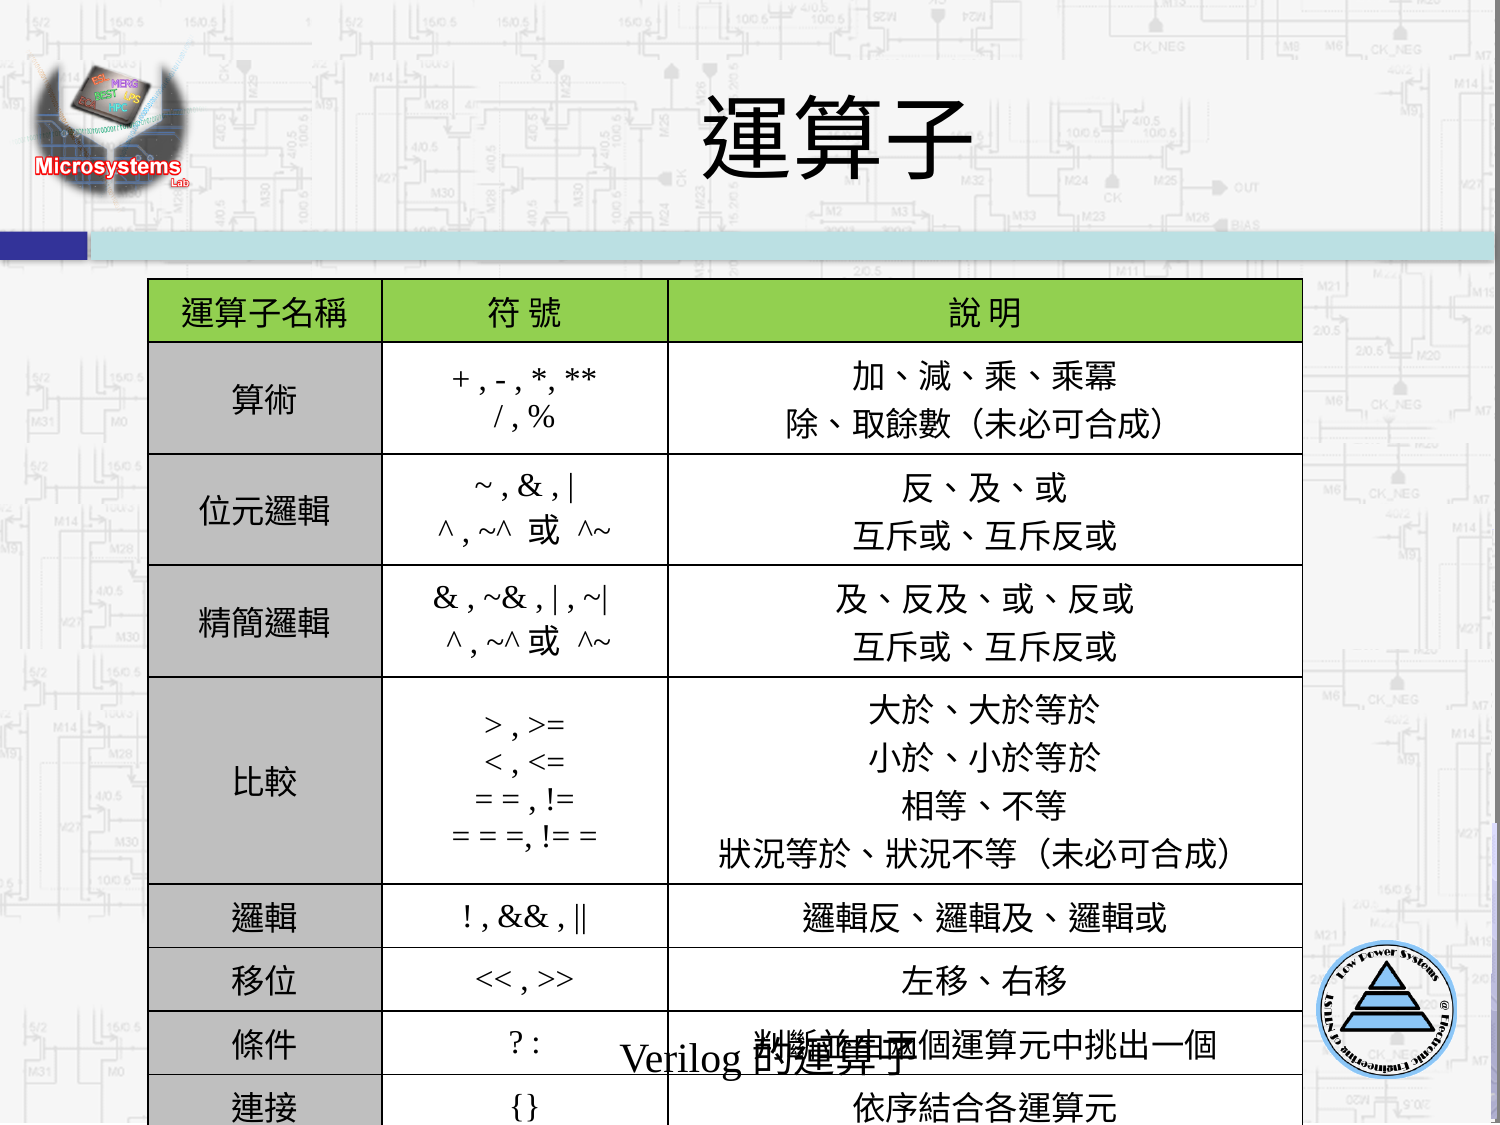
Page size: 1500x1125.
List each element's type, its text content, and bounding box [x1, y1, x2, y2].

table_cell 比較 [149, 678, 381, 883]
table_header 說 明 [669, 280, 1302, 341]
table_cell 及、反及、或、反或 互斥或、互斥反或 [669, 566, 1302, 676]
table_header 符 號 [383, 280, 667, 341]
table_cell 算術 [149, 343, 381, 453]
table_cell ? : [383, 1012, 667, 1074]
table_cell 左移、右移 [669, 948, 1302, 1010]
table_cell 位元邏輯 [149, 455, 381, 564]
table_cell {} [383, 1075, 667, 1125]
table_cell 判斷並由兩個運算元中挑出一個 [669, 1012, 1302, 1074]
table_cell 依序結合各運算元 [669, 1075, 1302, 1125]
table_cell 移位 [149, 948, 381, 1010]
table_cell 反、及、或 互斥或、互斥反或 [669, 455, 1302, 564]
title 運算子 [218, 76, 1459, 196]
table_cell ! , && , || [383, 885, 667, 947]
table_cell 邏輯 [149, 885, 381, 947]
picture [0, 0, 1500, 1123]
table_cell << , >> [383, 948, 667, 1010]
table_cell 條件 [149, 1012, 381, 1074]
table_cell 連接 [149, 1075, 381, 1125]
table_cell 精簡邏輯 [149, 566, 381, 676]
text_box Verilog的運算子 [604, 1023, 935, 1088]
table_cell & , ~& , | , ~| ^ , ~^或 ^~ [383, 566, 667, 676]
table_cell 邏輯反、邏輯及、邏輯或 [669, 885, 1302, 947]
table_cell > , >= < , <= = = , != = = =, != = [383, 678, 667, 883]
table_cell 加、減、乘、乘冪 除、取餘數（未必可合成） [669, 343, 1302, 453]
table_cell ~ , & , | ^ , ~^ 或 ^~ [383, 455, 667, 564]
table_cell + , - , *, ** / , % [383, 343, 667, 453]
table_cell 大於、大於等於 小於、小於等於 相等、不等 狀況等於、狀況不等（未必可合成） [669, 678, 1302, 883]
table_header 運算子名稱 [149, 280, 381, 341]
